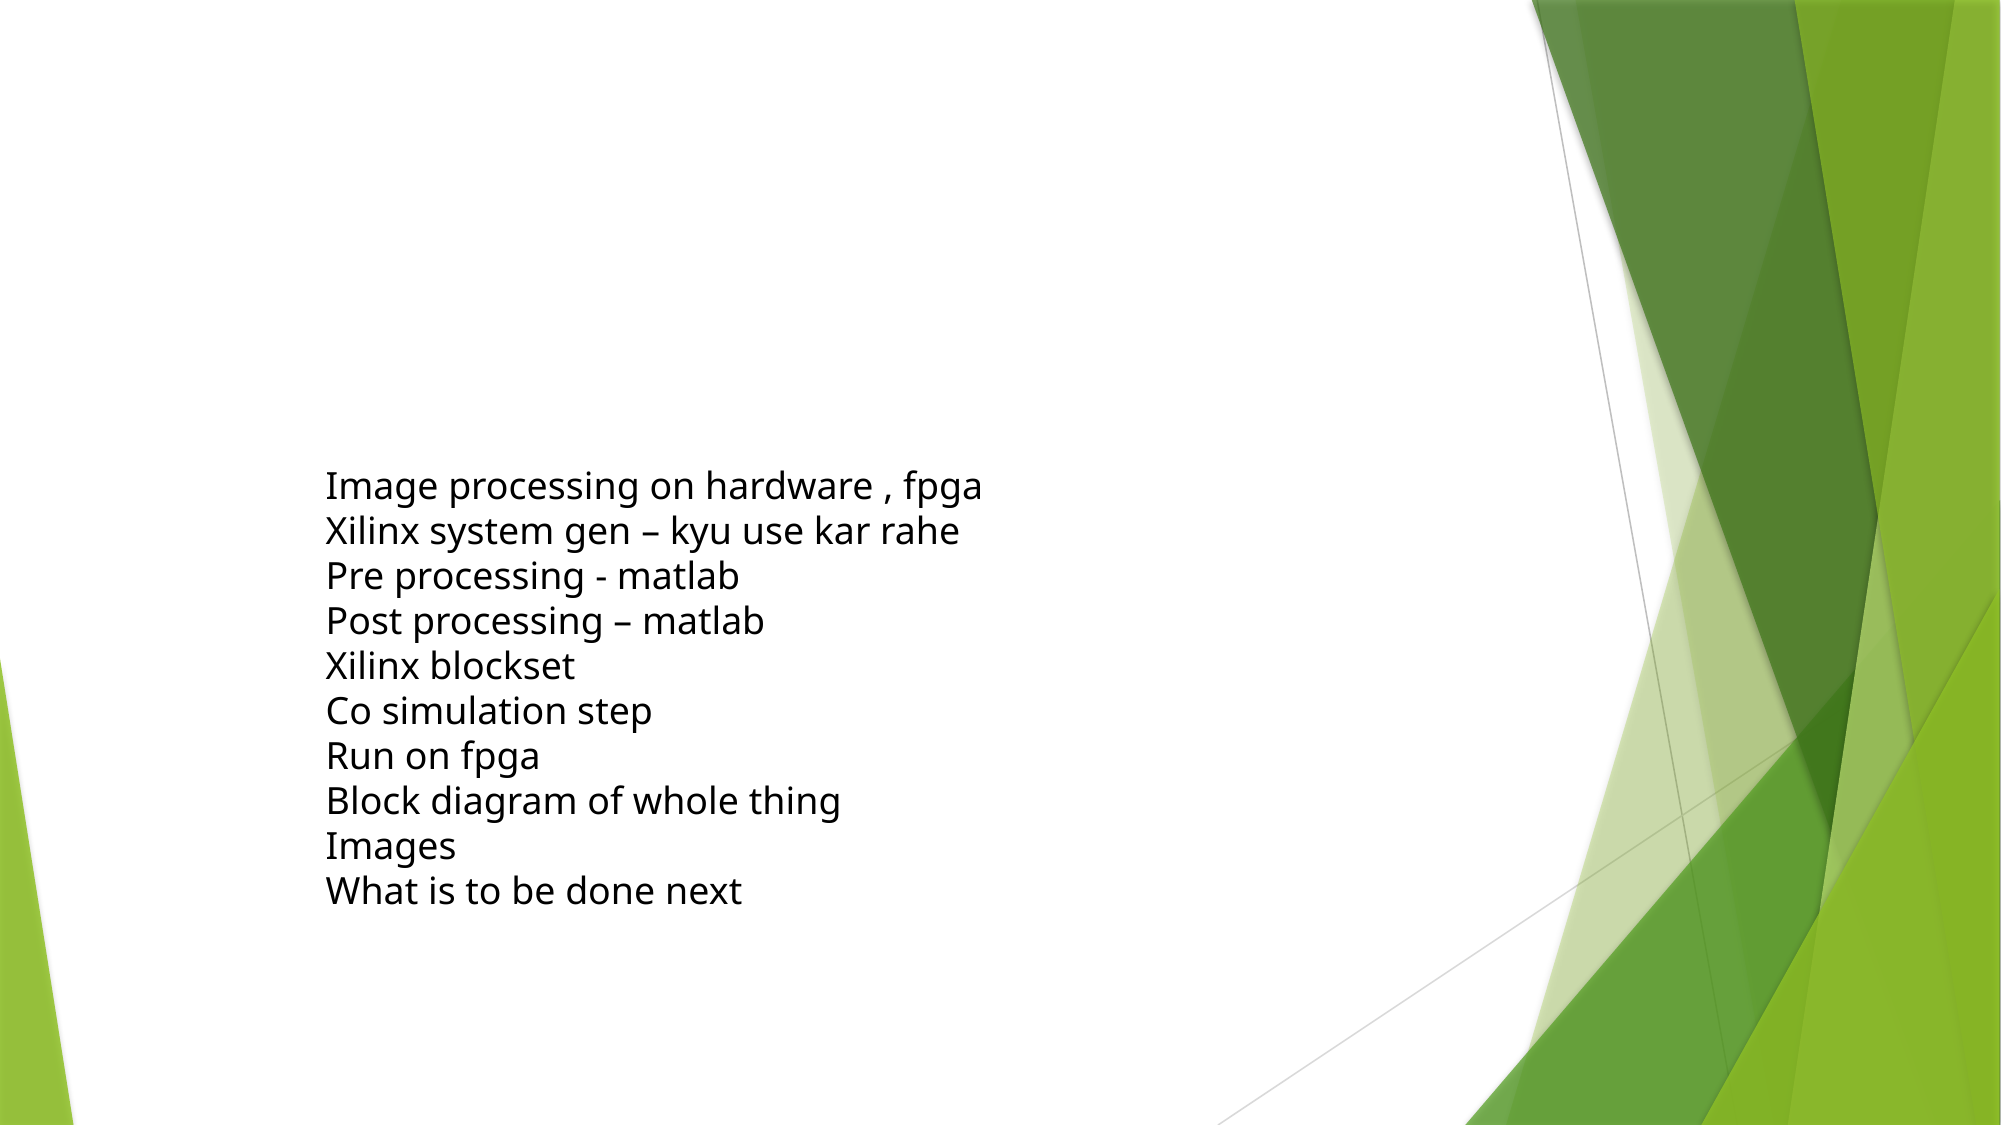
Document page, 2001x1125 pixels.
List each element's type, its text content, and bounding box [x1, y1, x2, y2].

text_box Image processing on hardware , fpga Xilinx system gen – kyu use kar rahe Pre processing - matlab Post processing – matlab Xilinx blockset Co simulation step Run on fpga Block diagram of whole thing Images What is to be done next [310, 454, 1033, 1010]
